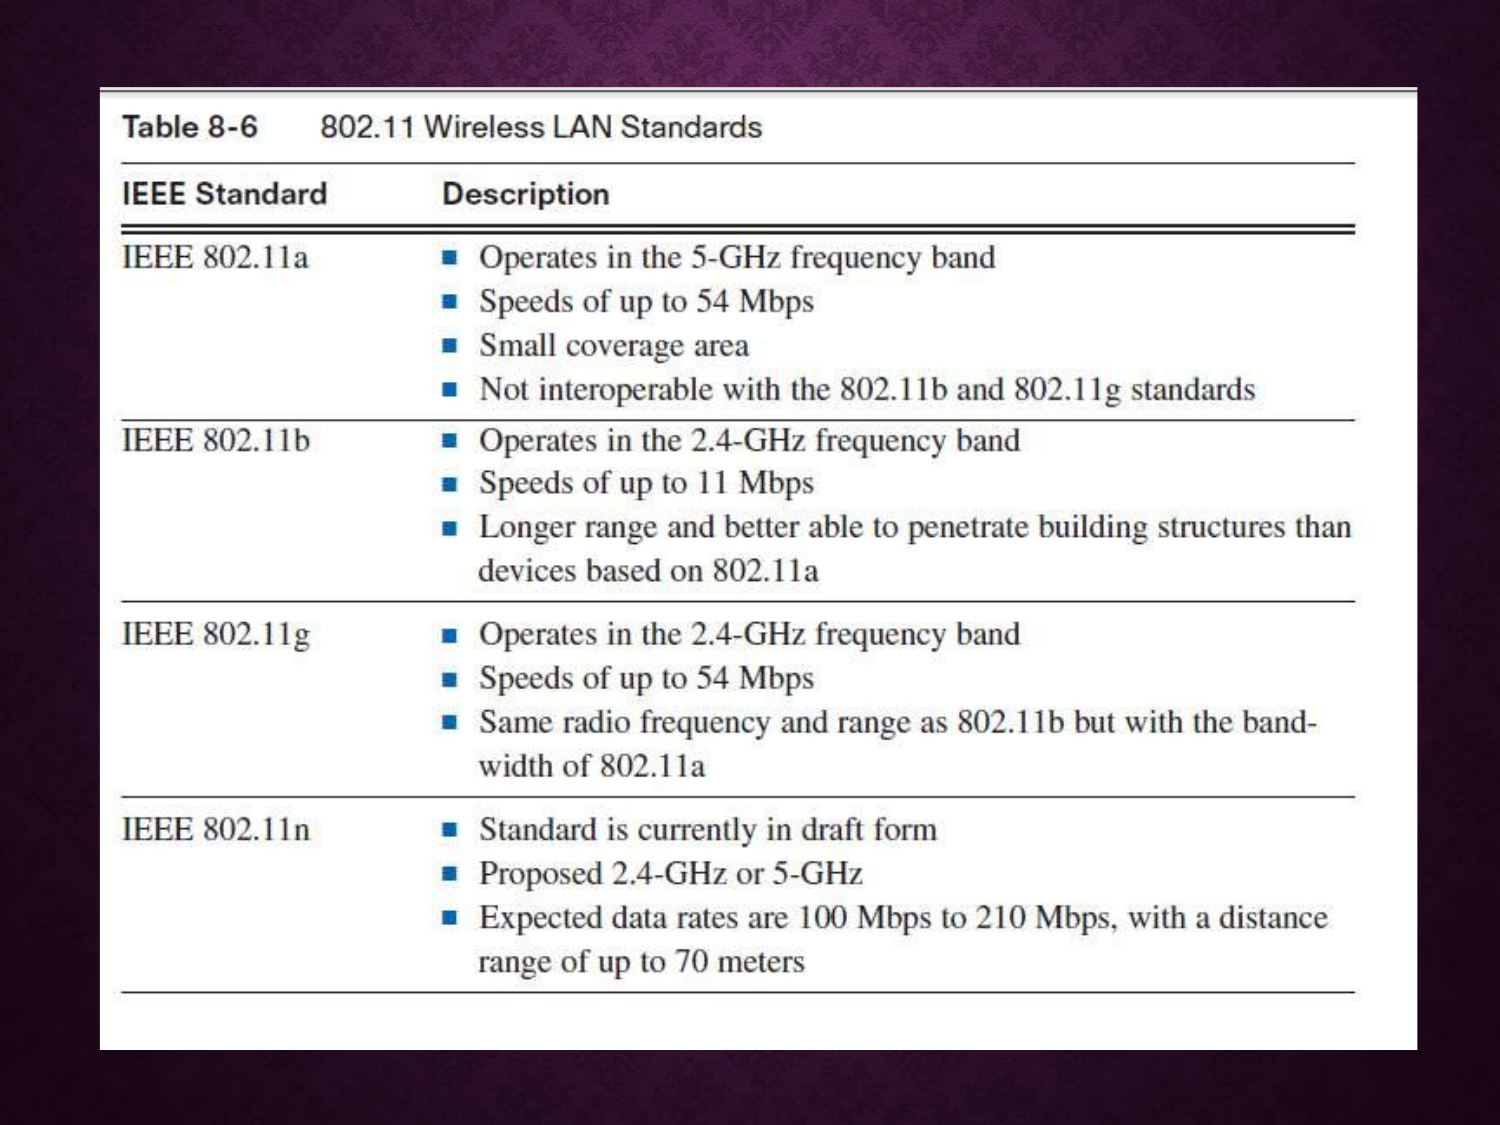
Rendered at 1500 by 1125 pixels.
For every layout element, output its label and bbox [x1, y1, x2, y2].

text_box [99, 87, 1418, 1050]
picture [0, 0, 1500, 1125]
